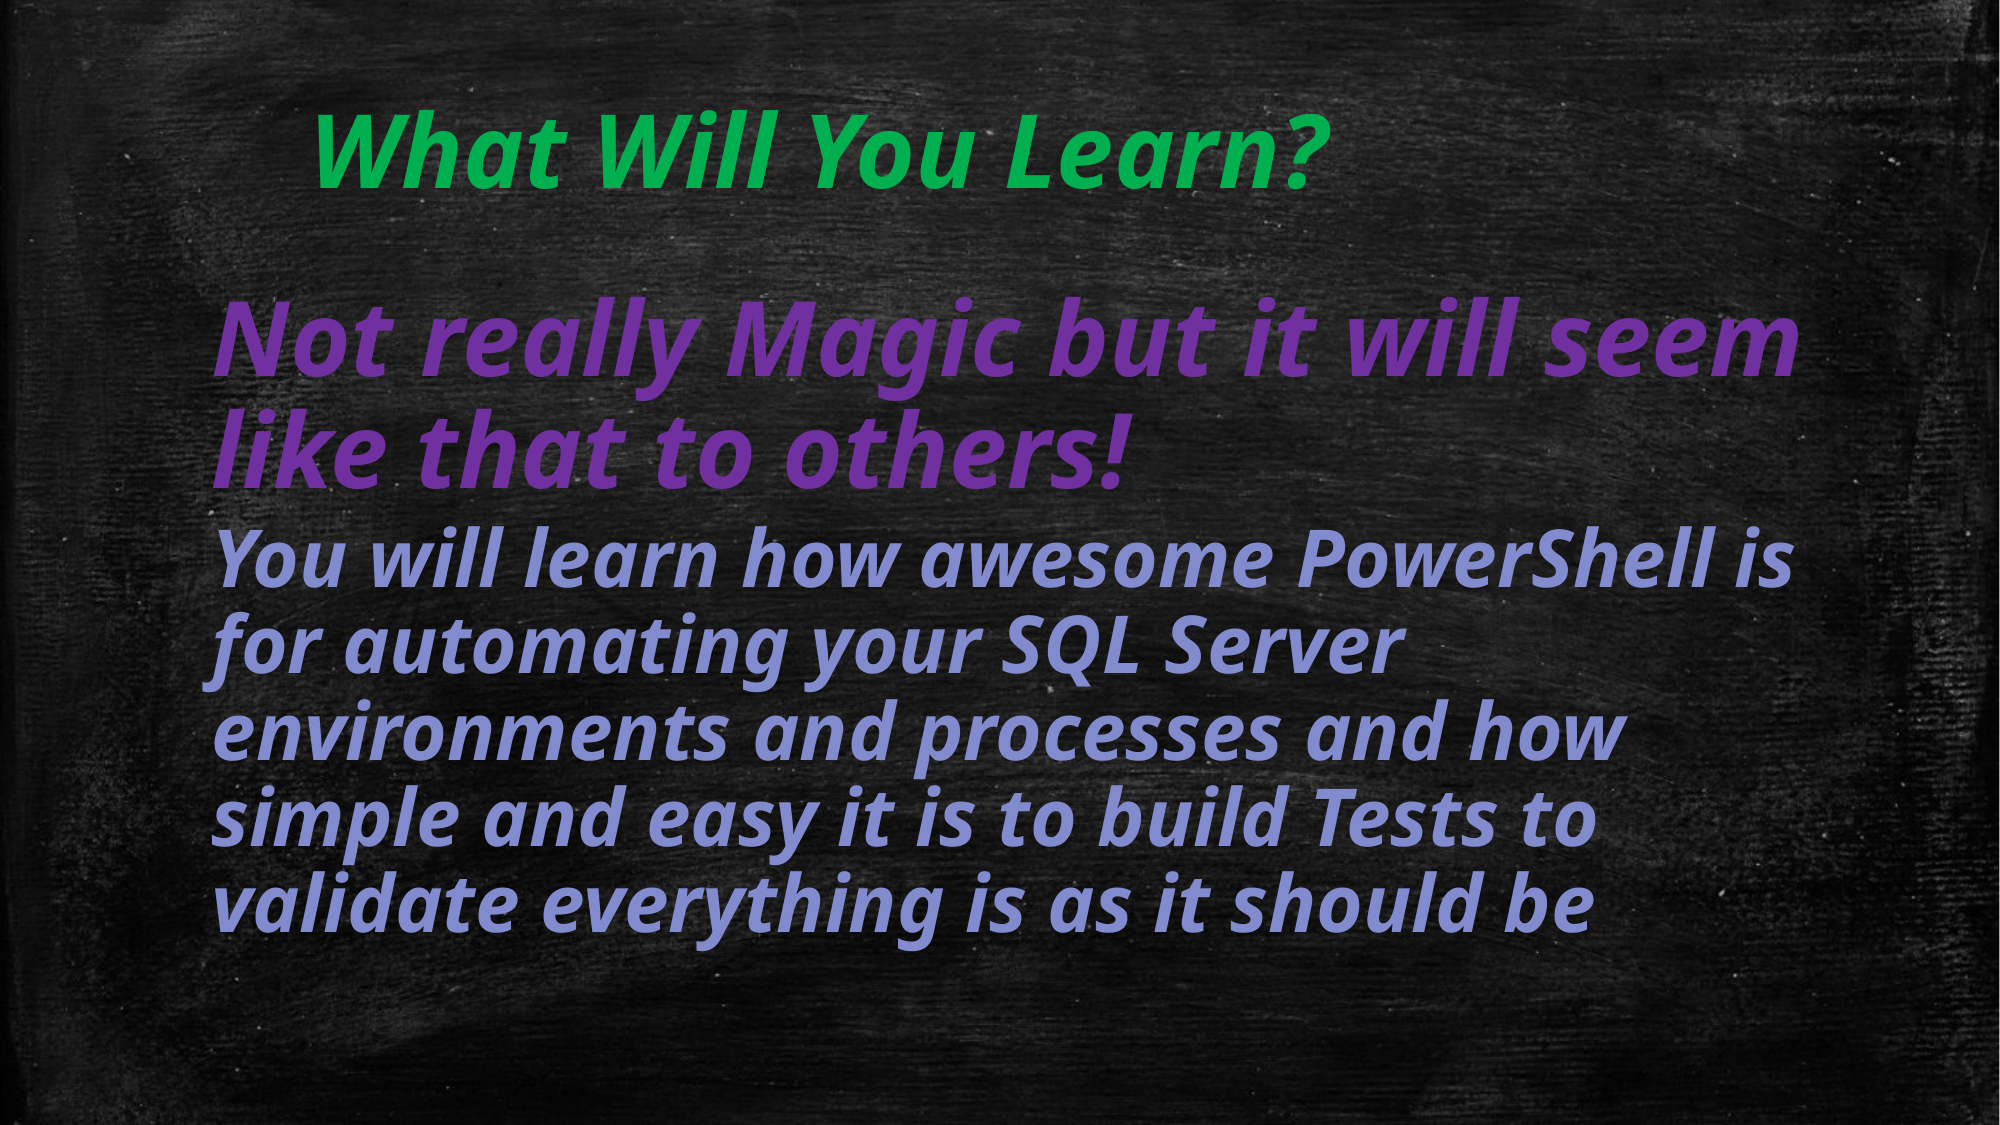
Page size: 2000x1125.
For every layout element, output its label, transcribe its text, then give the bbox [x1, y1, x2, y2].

list Not really Magic but it will seem like that to others! You will learn how awesome PowerShell is for automating your SQL Server environments and processes and how simple and easy it is to build Tests to validate everything is as it should be [196, 278, 1874, 1012]
title What Will You Learn? [250, 54, 1555, 256]
